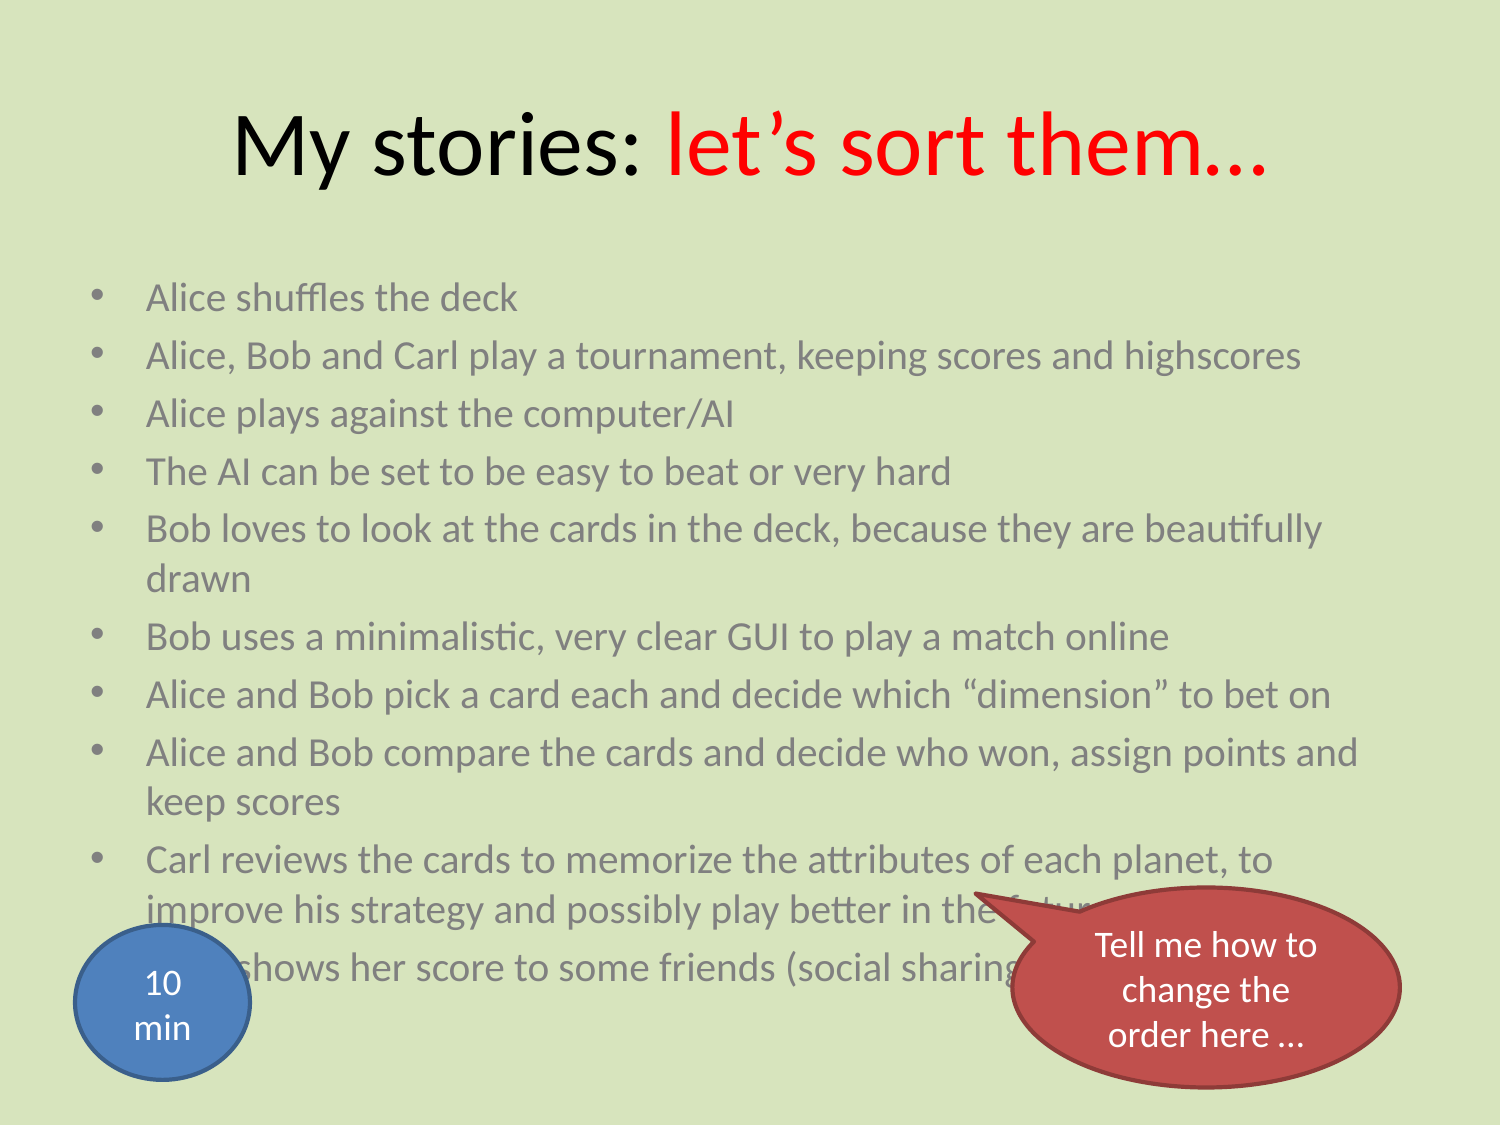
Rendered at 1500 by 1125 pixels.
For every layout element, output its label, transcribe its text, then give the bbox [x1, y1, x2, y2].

text_box Tell me how to change the order here … [973, 885, 1402, 1090]
list Alice shuffles the deck Alice, Bob and Carl play a tournament, keeping scores and highscores Alice plays against the computer/AI The AI can be set to be easy to beat or very hard Bob loves to look at the cards in the deck, because they are beautifully drawn Bob uses a minimalistic, very clear GUI to play a match online Alice and Bob pick a card each and decide which “dimension” to bet on Alice and Bob compare the cards and decide who won, assign points and keep scores Carl reviews the cards to memorize the attributes of each planet, to improve his strategy and possibly play better in the future Alice shows her score to some friends (social sharing) [75, 262, 1425, 1005]
text_box 10 min [72, 922, 253, 1082]
title My stories: let’s sort them… [75, 45, 1425, 233]
